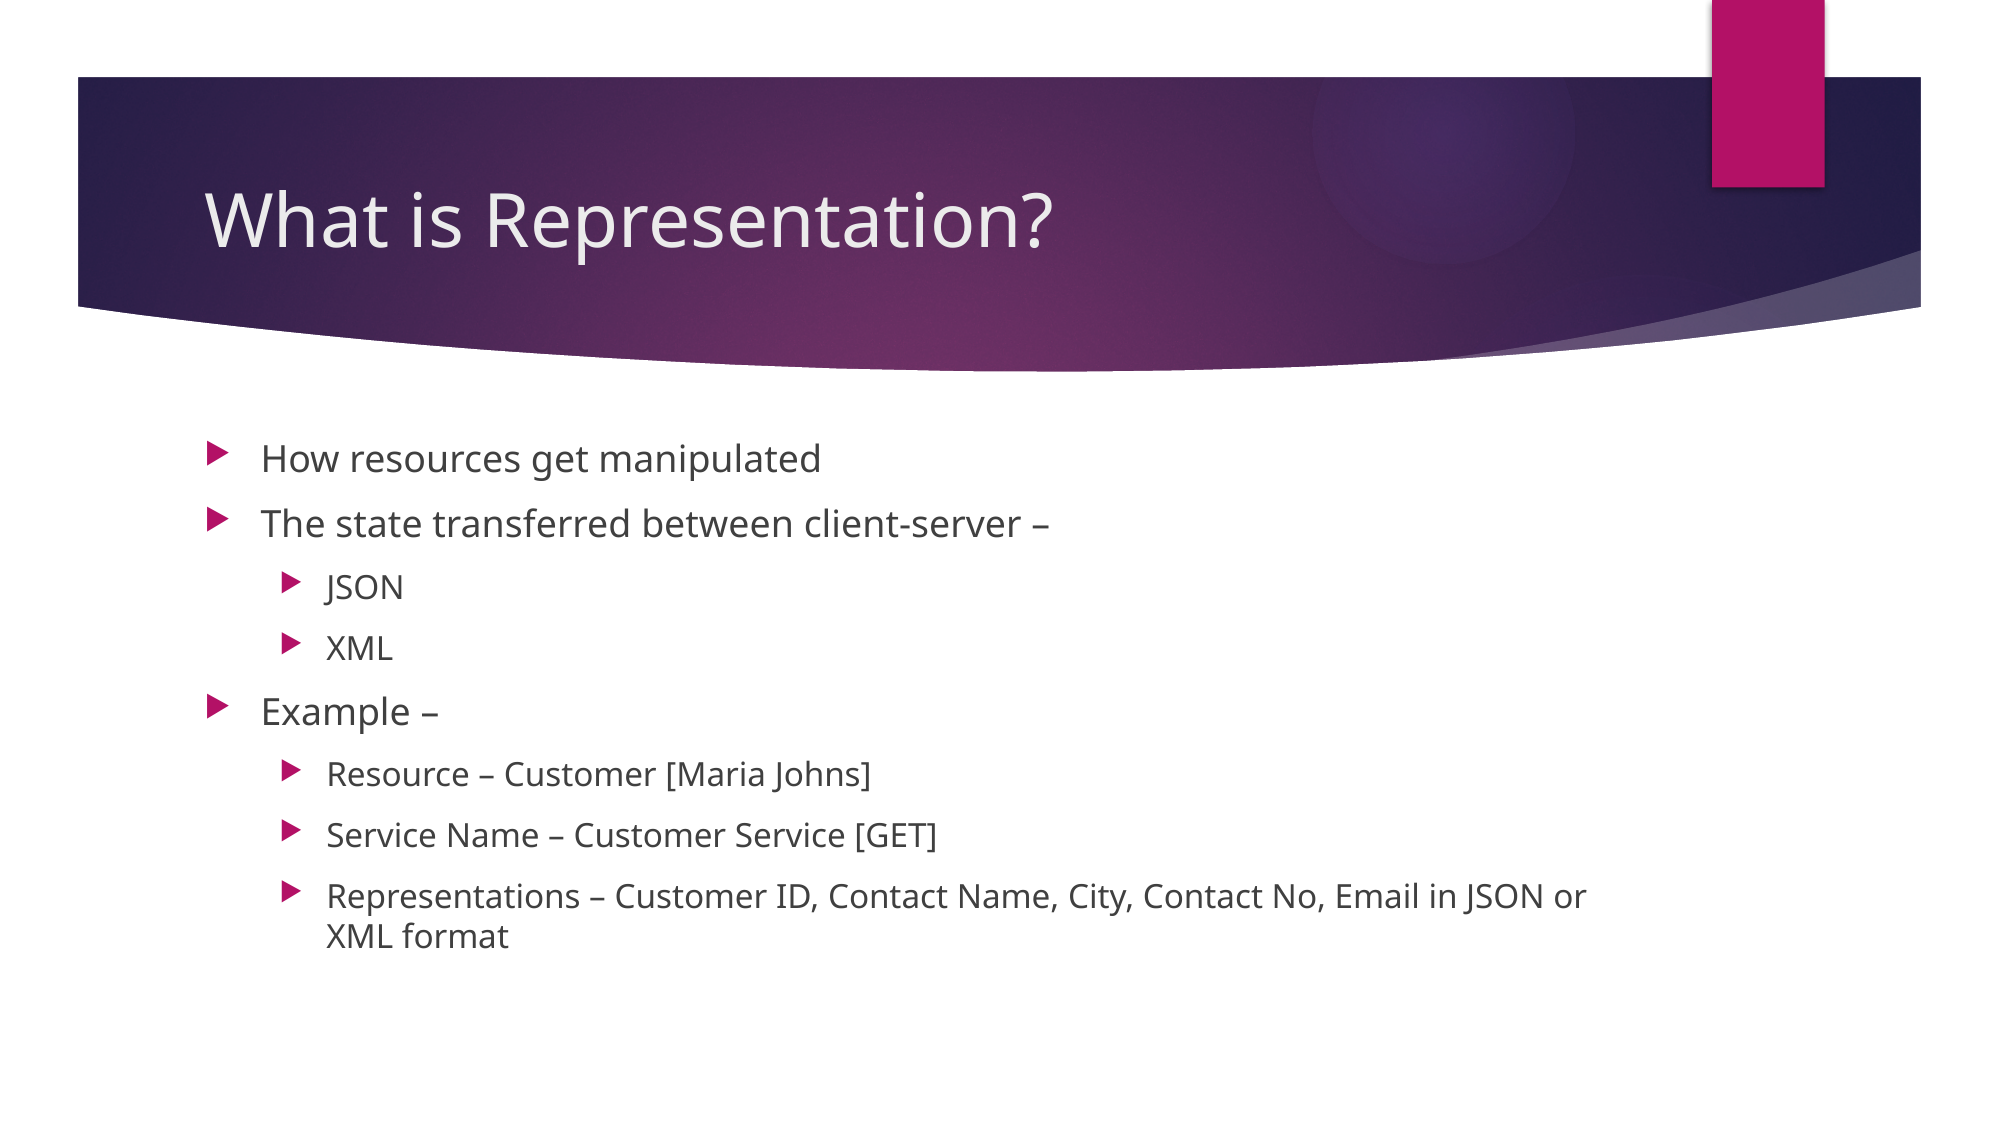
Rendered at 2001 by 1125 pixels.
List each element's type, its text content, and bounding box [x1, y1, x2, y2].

title What is Representation? [189, 159, 1627, 276]
list How resources get manipulated The state transferred between client-server – JSON XML Example – Resource – Customer [Maria Johns] Service Name – Customer Service [GET] Representations – Customer ID, Contact Name, City, Contact No, Email in JSON or XML format [189, 427, 1638, 988]
